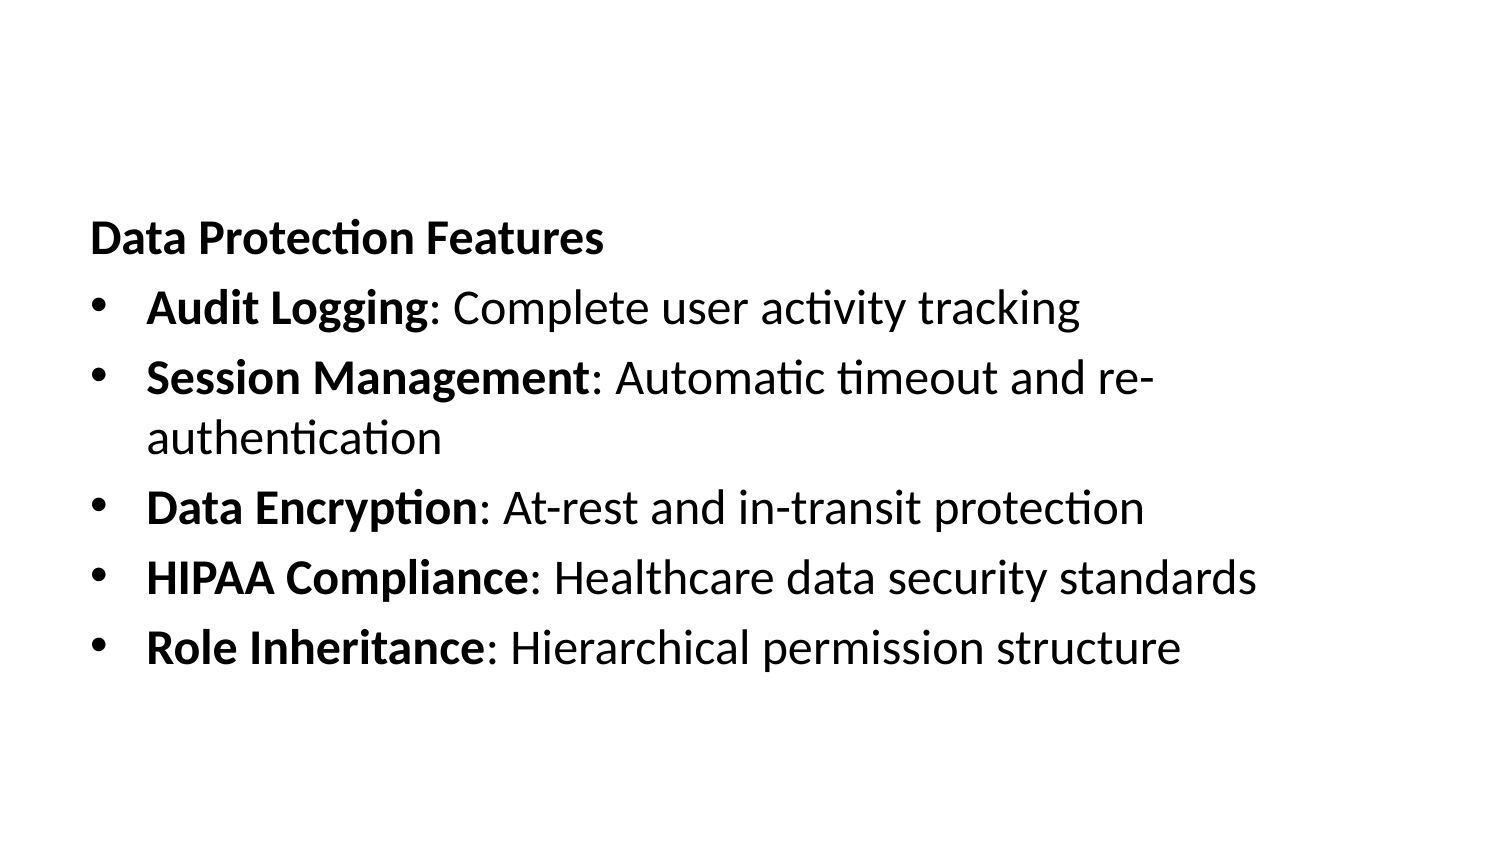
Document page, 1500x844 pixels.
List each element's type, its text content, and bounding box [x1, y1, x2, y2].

list Data Protection Features Audit Logging: Complete user activity tracking Session Management: Automatic timeout and re-authentication Data Encryption: At-rest and in-transit protection HIPAA Compliance: Healthcare data security standards Role Inheritance: Hierarchical permission structure [75, 196, 1425, 754]
